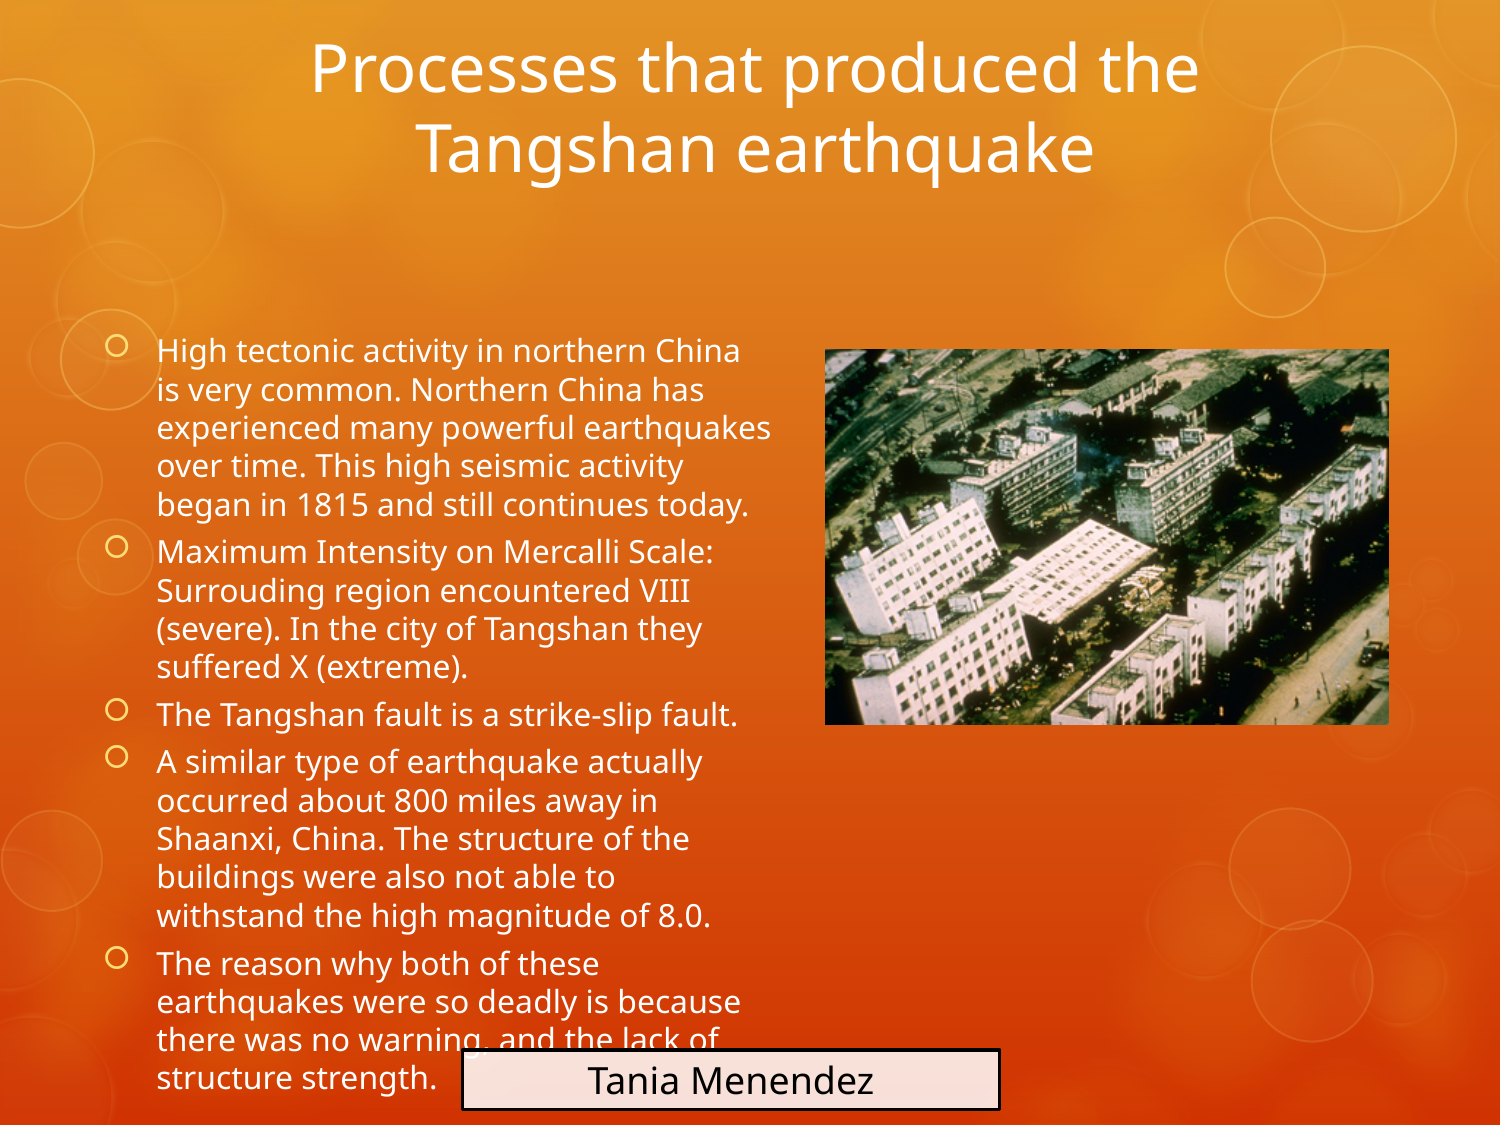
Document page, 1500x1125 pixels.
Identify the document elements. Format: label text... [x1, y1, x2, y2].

title Processes that produced the Tangshan earthquake [162, 0, 1350, 213]
text_box Tania Menendez [461, 1048, 1001, 1111]
picture [824, 349, 1389, 726]
list High tectonic activity in northern China is very common. Northern China has experienced many powerful earthquakes over time. This high seismic activity began in 1815 and still continues today. Maximum Intensity on Mercalli Scale: Surrouding region encountered VIII (severe). In the city of Tangshan they suffered X (extreme). The Tangshan fault is a strike-slip fault. A similar type of earthquake actually occurred about 800 miles away in Shaanxi, China. The structure of the buildings were also not able to withstand the high magnitude of 8.0. The reason why both of these earthquakes were so deadly is because there was no warning, and the lack of structure strength. [87, 162, 788, 1125]
